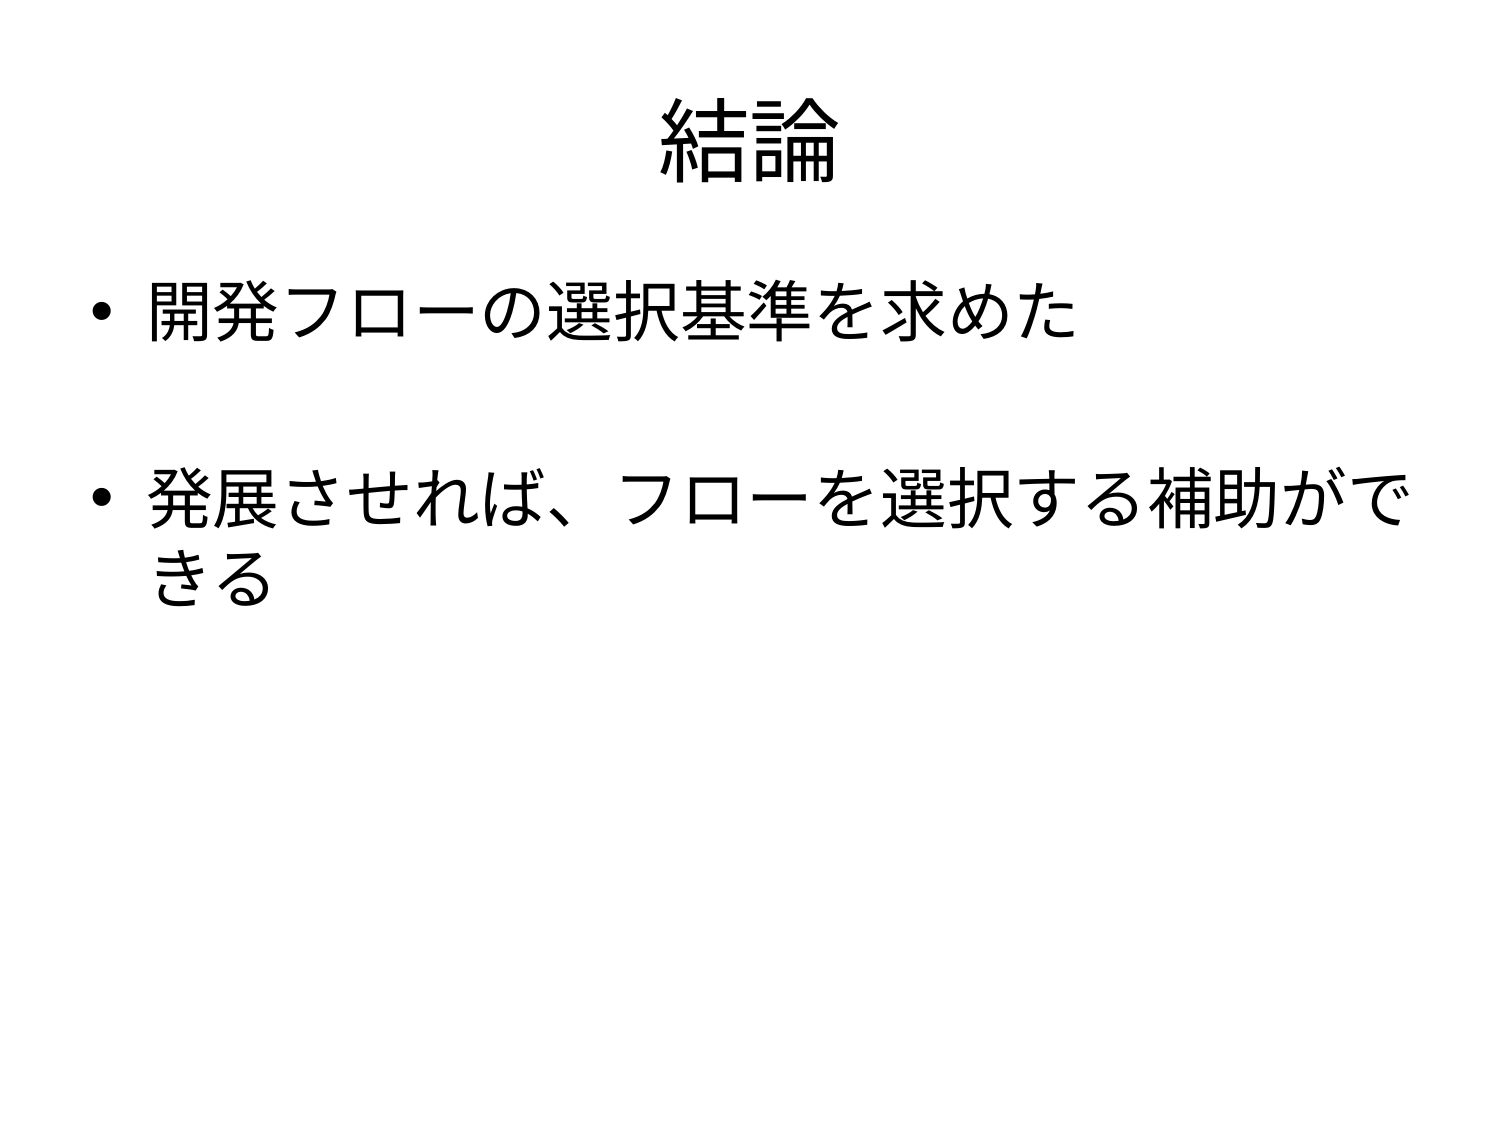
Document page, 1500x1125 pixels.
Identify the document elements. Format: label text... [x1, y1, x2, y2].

list 開発フローの選択基準を求めた 発展させれば、フローを選択する補助ができる [75, 262, 1469, 1005]
title 結論 [75, 45, 1425, 233]
